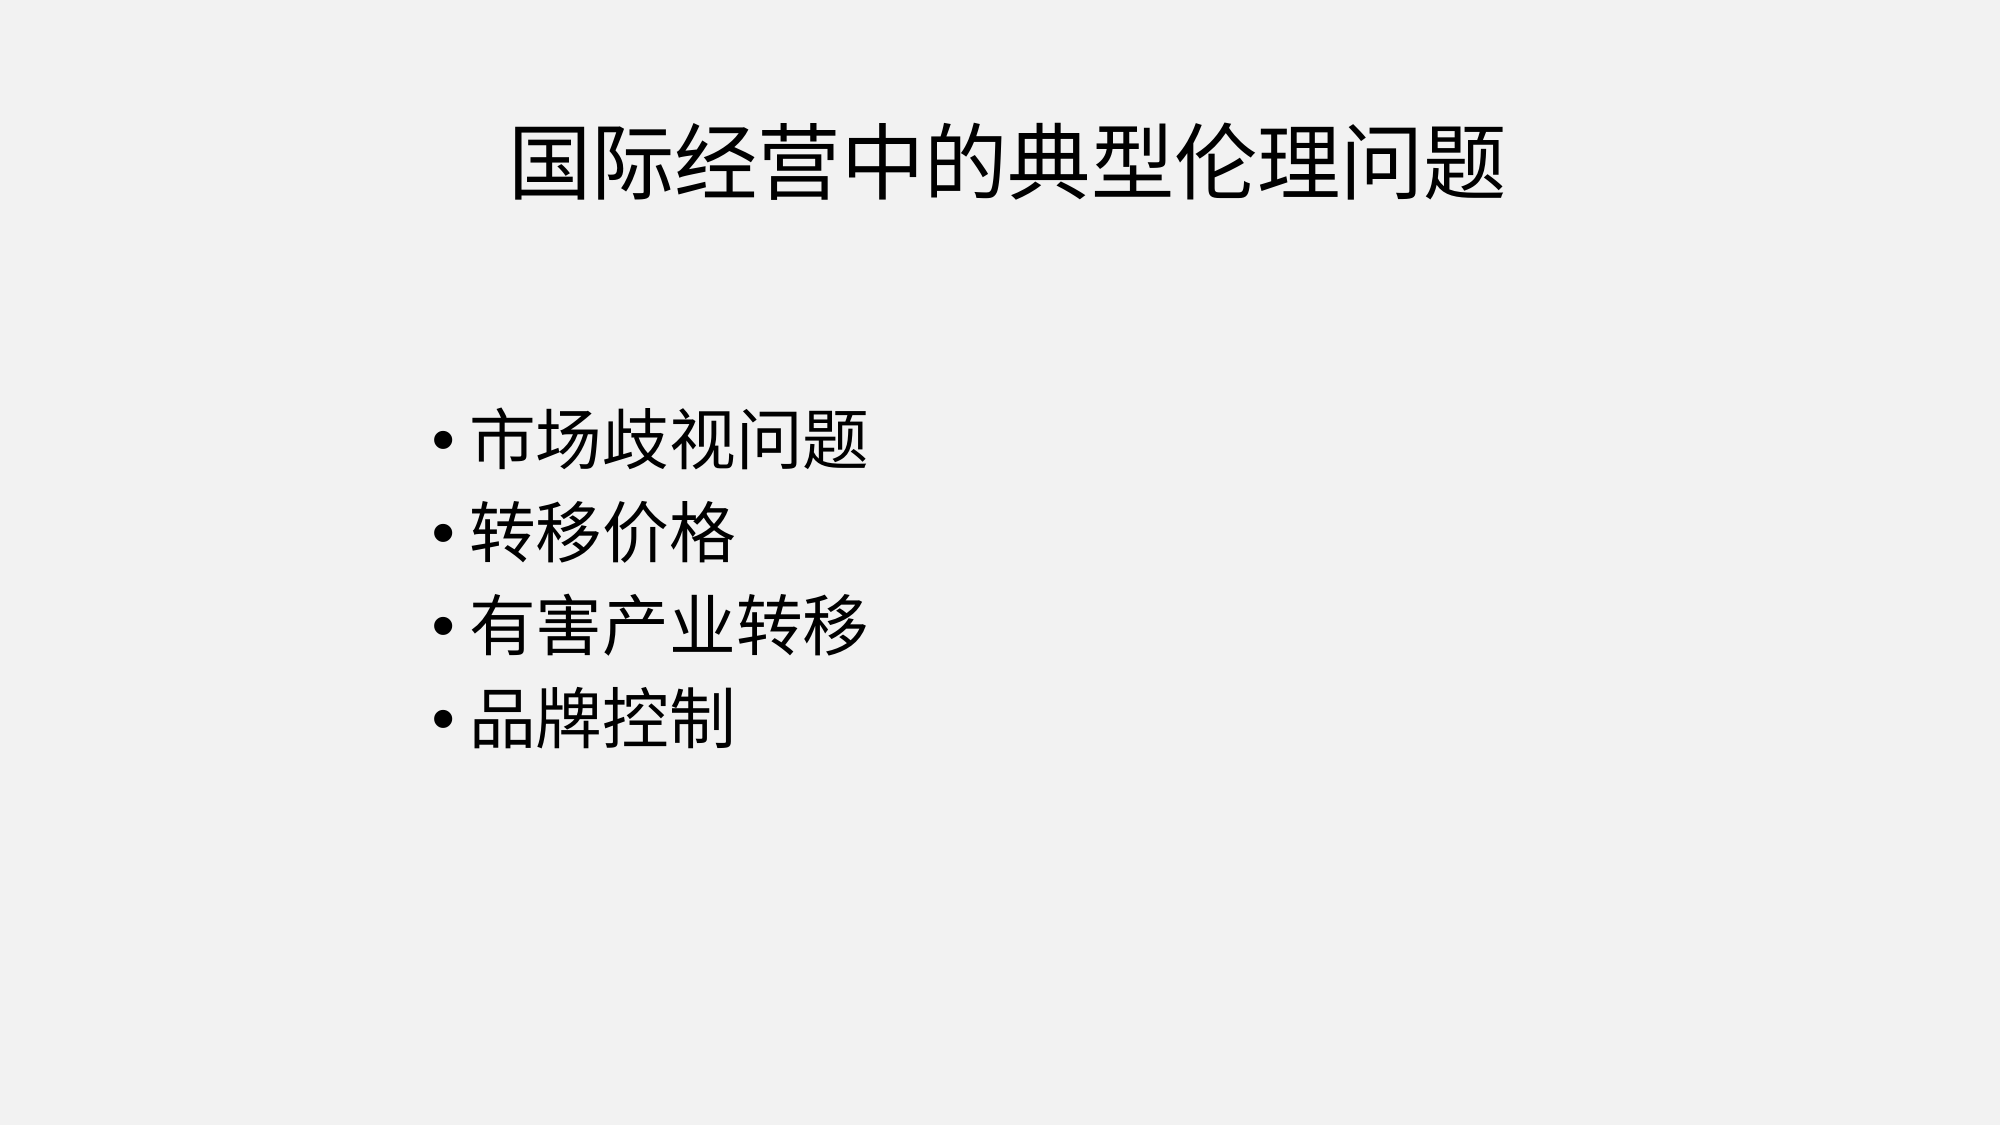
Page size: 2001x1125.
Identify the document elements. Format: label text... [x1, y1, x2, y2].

title 国际经营中的典型伦理问题 [228, 107, 1788, 226]
list 市场歧视问题 转移价格 有害产业转移 品牌控制 [416, 399, 1821, 1001]
